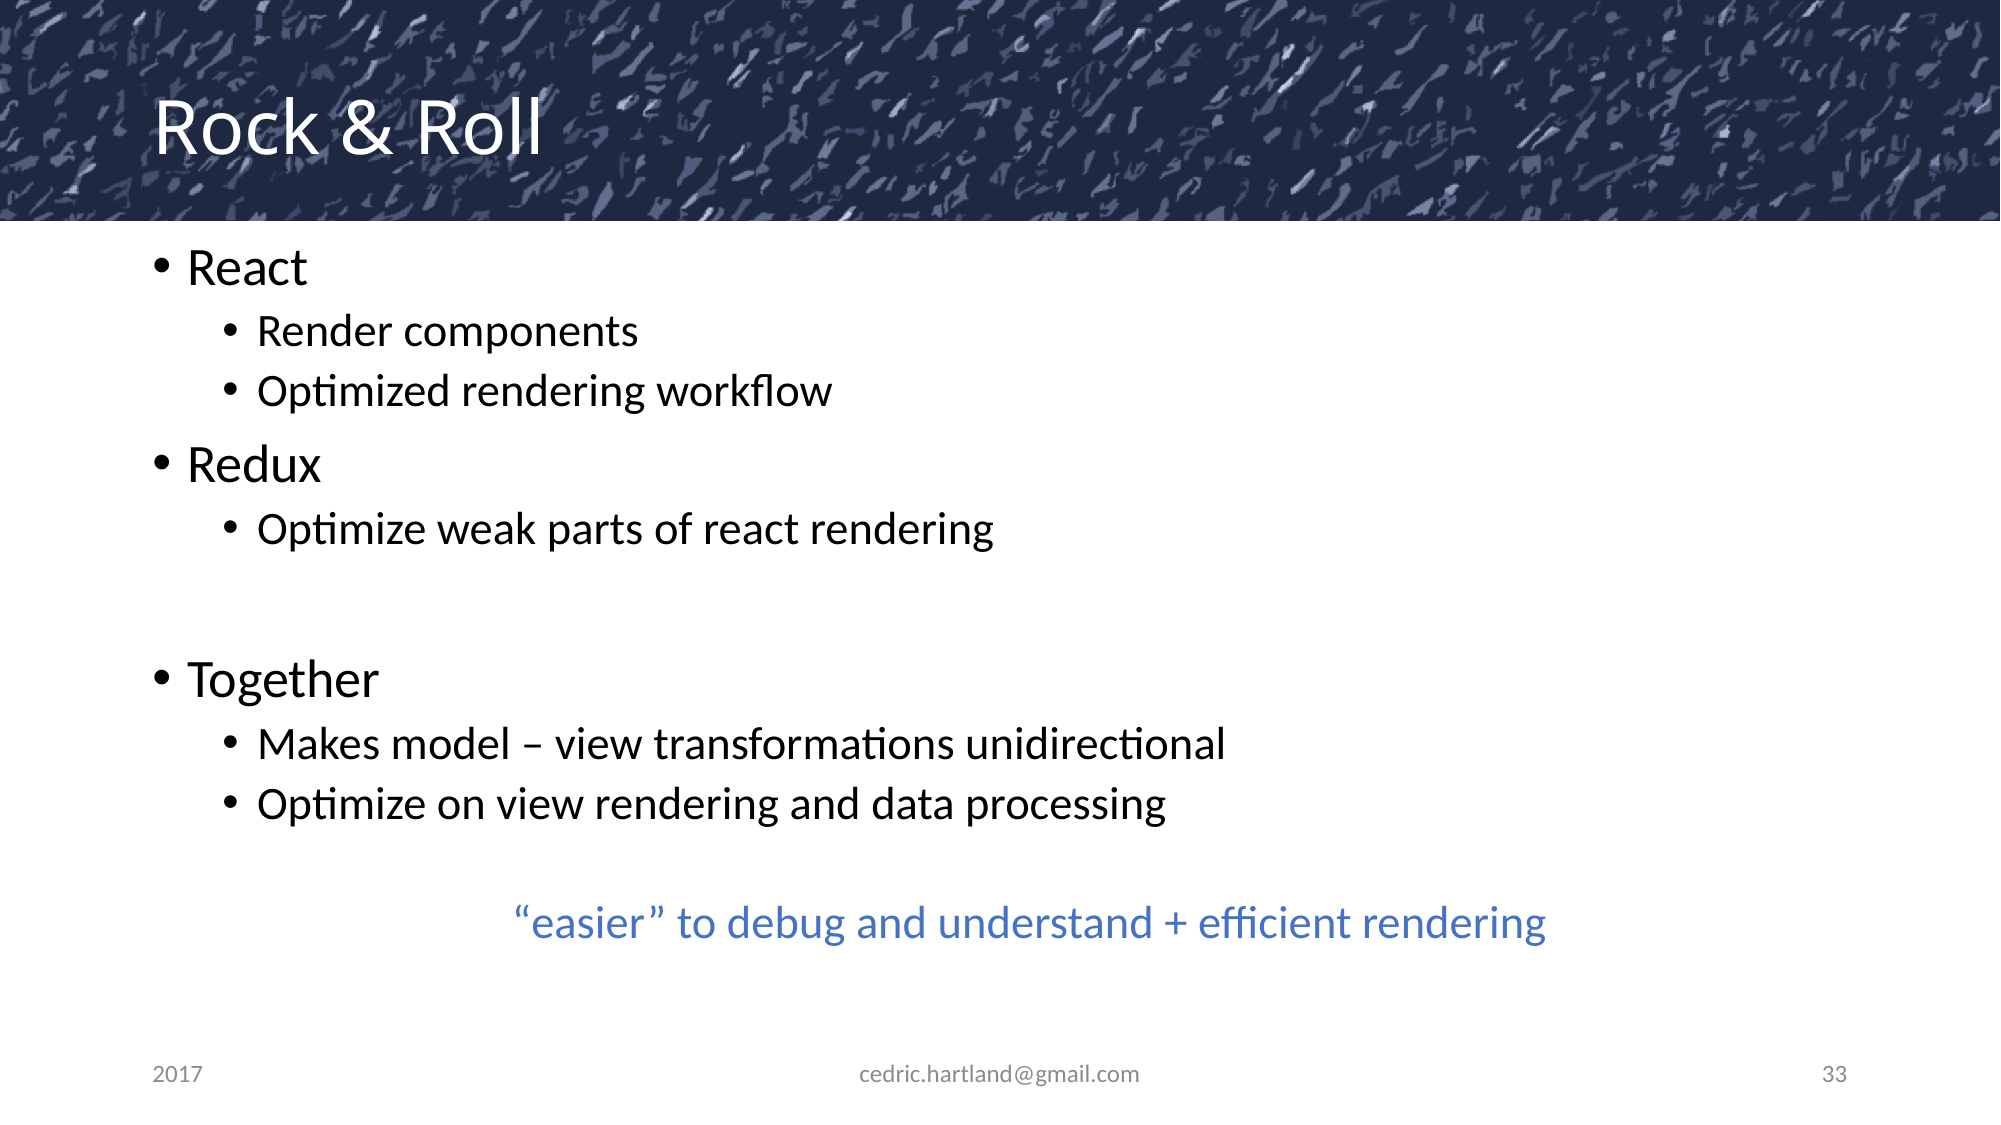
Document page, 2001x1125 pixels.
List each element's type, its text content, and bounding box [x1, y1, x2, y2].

title Rock & Roll [137, 59, 1863, 201]
list React Render components Optimized rendering workflow Redux Optimize weak parts of react rendering Together Makes model – view transformations unidirectional Optimize on view rendering and data processing “easier” to debug and understand + efficient rendering [137, 231, 1863, 1014]
picture [0, 0, 2000, 221]
footer cedric.hartland@gmail.com [662, 1042, 1338, 1103]
slide_number 33 [1412, 1042, 1863, 1103]
slide_number 2017 [137, 1042, 588, 1103]
